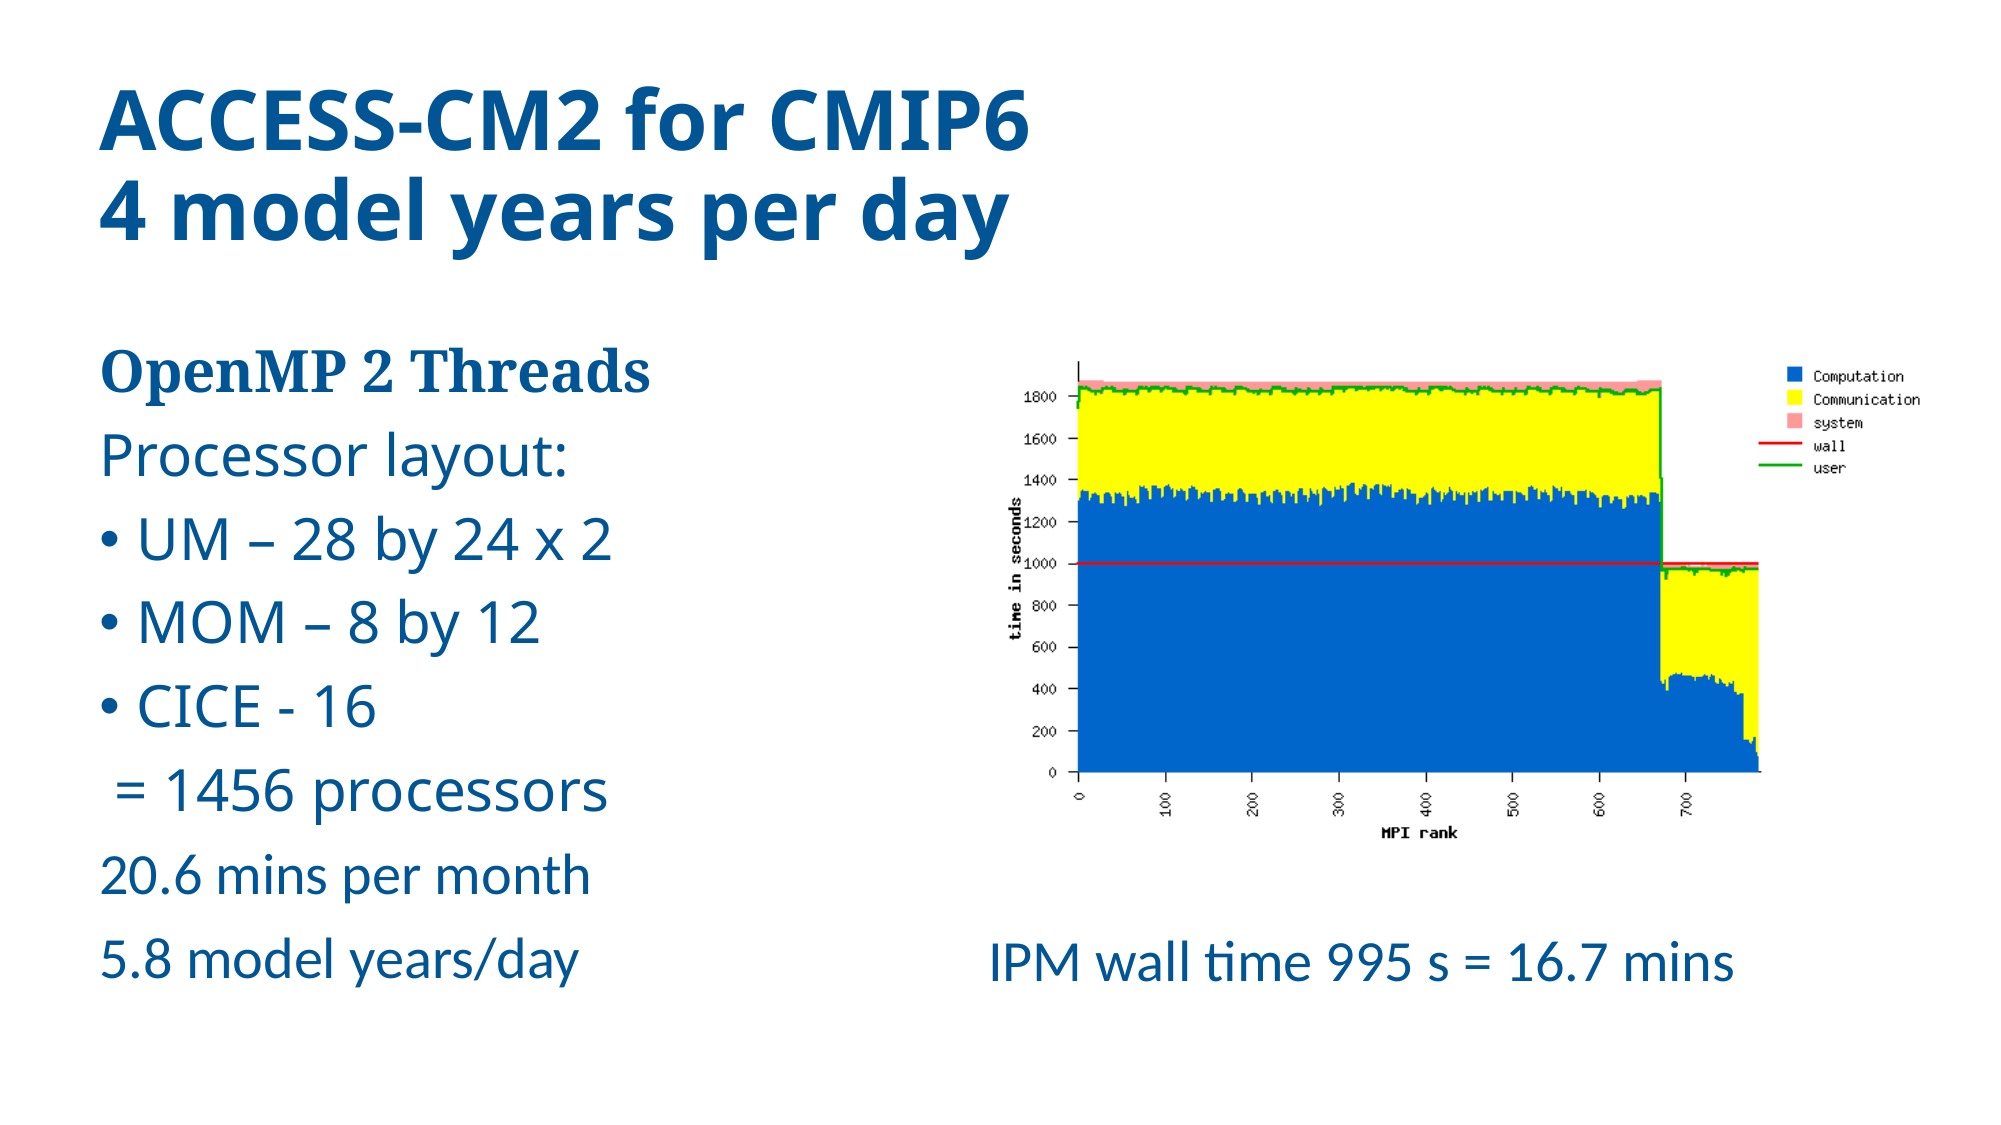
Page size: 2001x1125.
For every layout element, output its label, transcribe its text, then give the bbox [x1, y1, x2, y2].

title ACCESS-CM2 for CMIP6 4 model years per day [84, 59, 1863, 278]
picture [973, 334, 1947, 867]
text_box IPM wall time 995 s = 16.7 mins [973, 923, 1775, 1016]
text_box OpenMP 2 Threads Processor layout: UM – 28 by 24 x 2 MOM – 8 by 12 CICE - 16 = 1456 processors 20.6 mins per month 5.8 model years/day [84, 335, 886, 1049]
